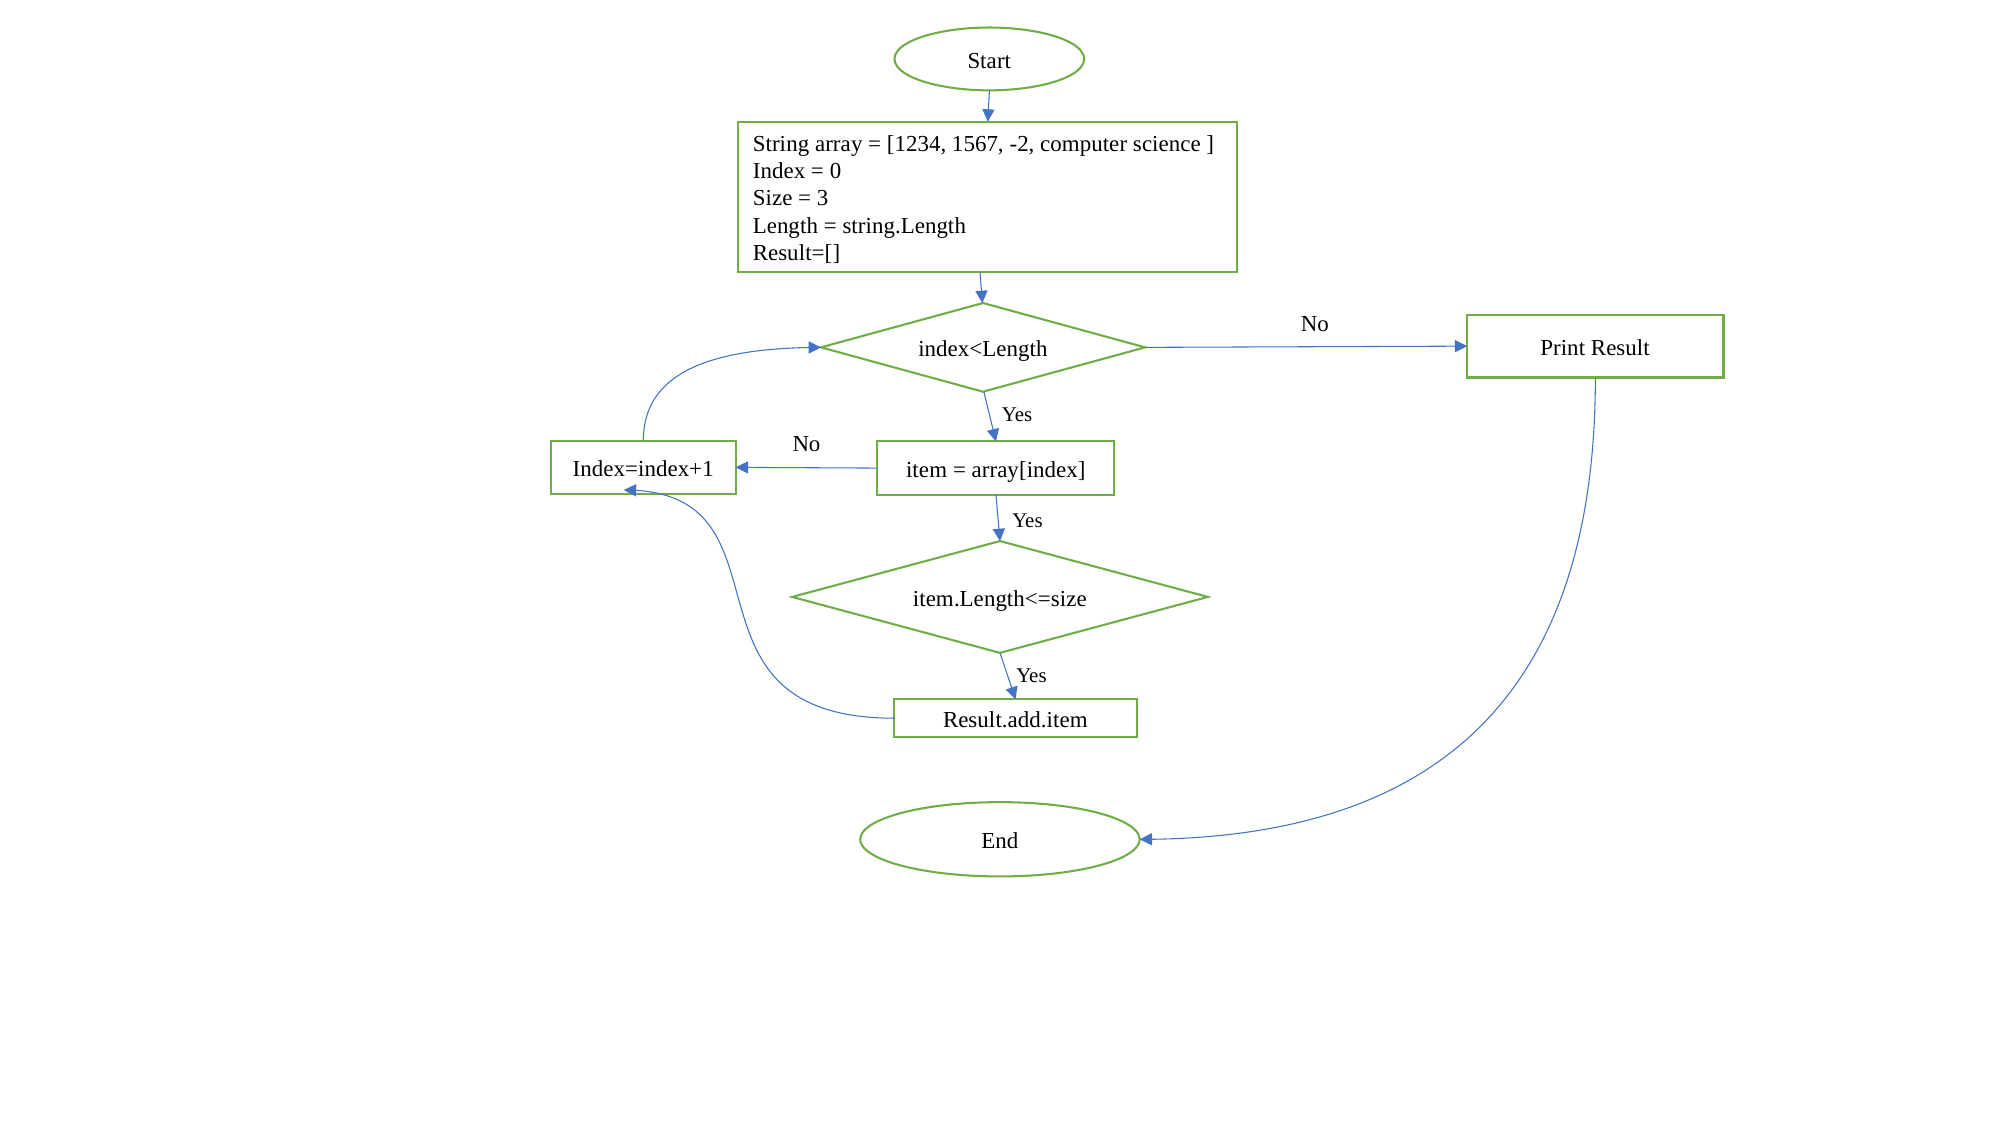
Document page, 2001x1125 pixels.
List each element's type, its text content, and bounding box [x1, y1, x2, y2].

text_box No [1274, 300, 1356, 343]
text_box item = array[index] [876, 440, 1115, 496]
text_box Yes [996, 392, 1048, 433]
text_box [984, 392, 996, 442]
text_box index<Length [820, 302, 1147, 393]
text_box item.Length<=size [895, 540, 1136, 654]
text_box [623, 489, 895, 719]
text_box Yes [1000, 499, 1058, 540]
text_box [995, 494, 1000, 541]
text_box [979, 271, 983, 304]
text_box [685, 305, 779, 483]
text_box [999, 652, 1016, 700]
text_box String array = [1234, 1567, -2, computer science ] Index = 0 Size = 3 Length = string.Length Result=[] [737, 121, 1238, 273]
text_box No [779, 421, 836, 464]
text_box Index=index+1 [550, 440, 737, 495]
text_box Print Result [1466, 314, 1725, 379]
text_box Yes [1016, 654, 1062, 695]
text_box Result.add.item [893, 698, 1136, 738]
text_box Start [893, 26, 1086, 92]
text_box End [859, 801, 1141, 878]
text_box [1136, 380, 1599, 837]
